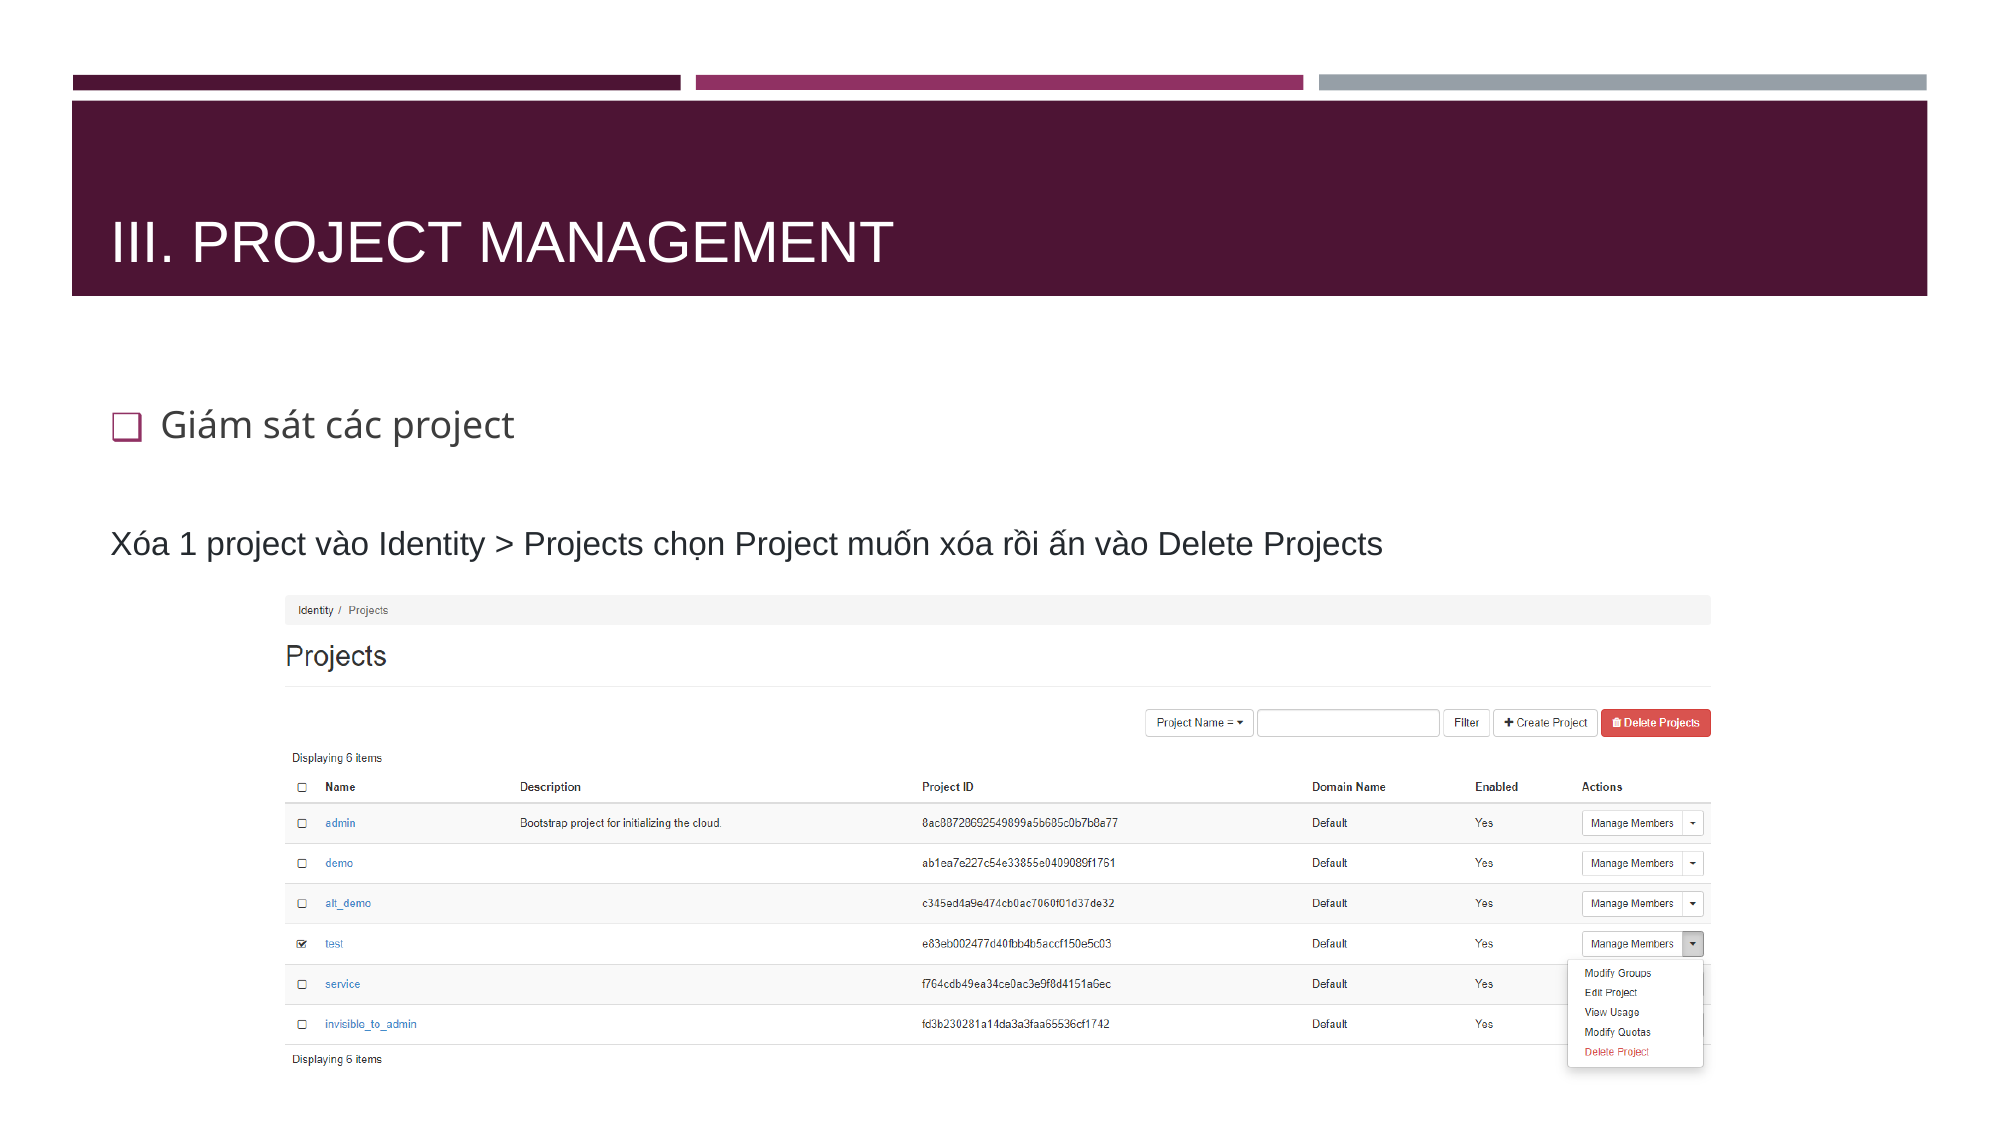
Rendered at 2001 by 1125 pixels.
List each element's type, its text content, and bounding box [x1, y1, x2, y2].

list Giám sát các project Xóa 1 project vào Identity > Projects chọn Project muốn xóa rồi ấn vào Delete Projects [95, 349, 1905, 644]
picture [276, 595, 1723, 1103]
title III. PROJECT MANAGEMENT [95, 115, 1905, 282]
